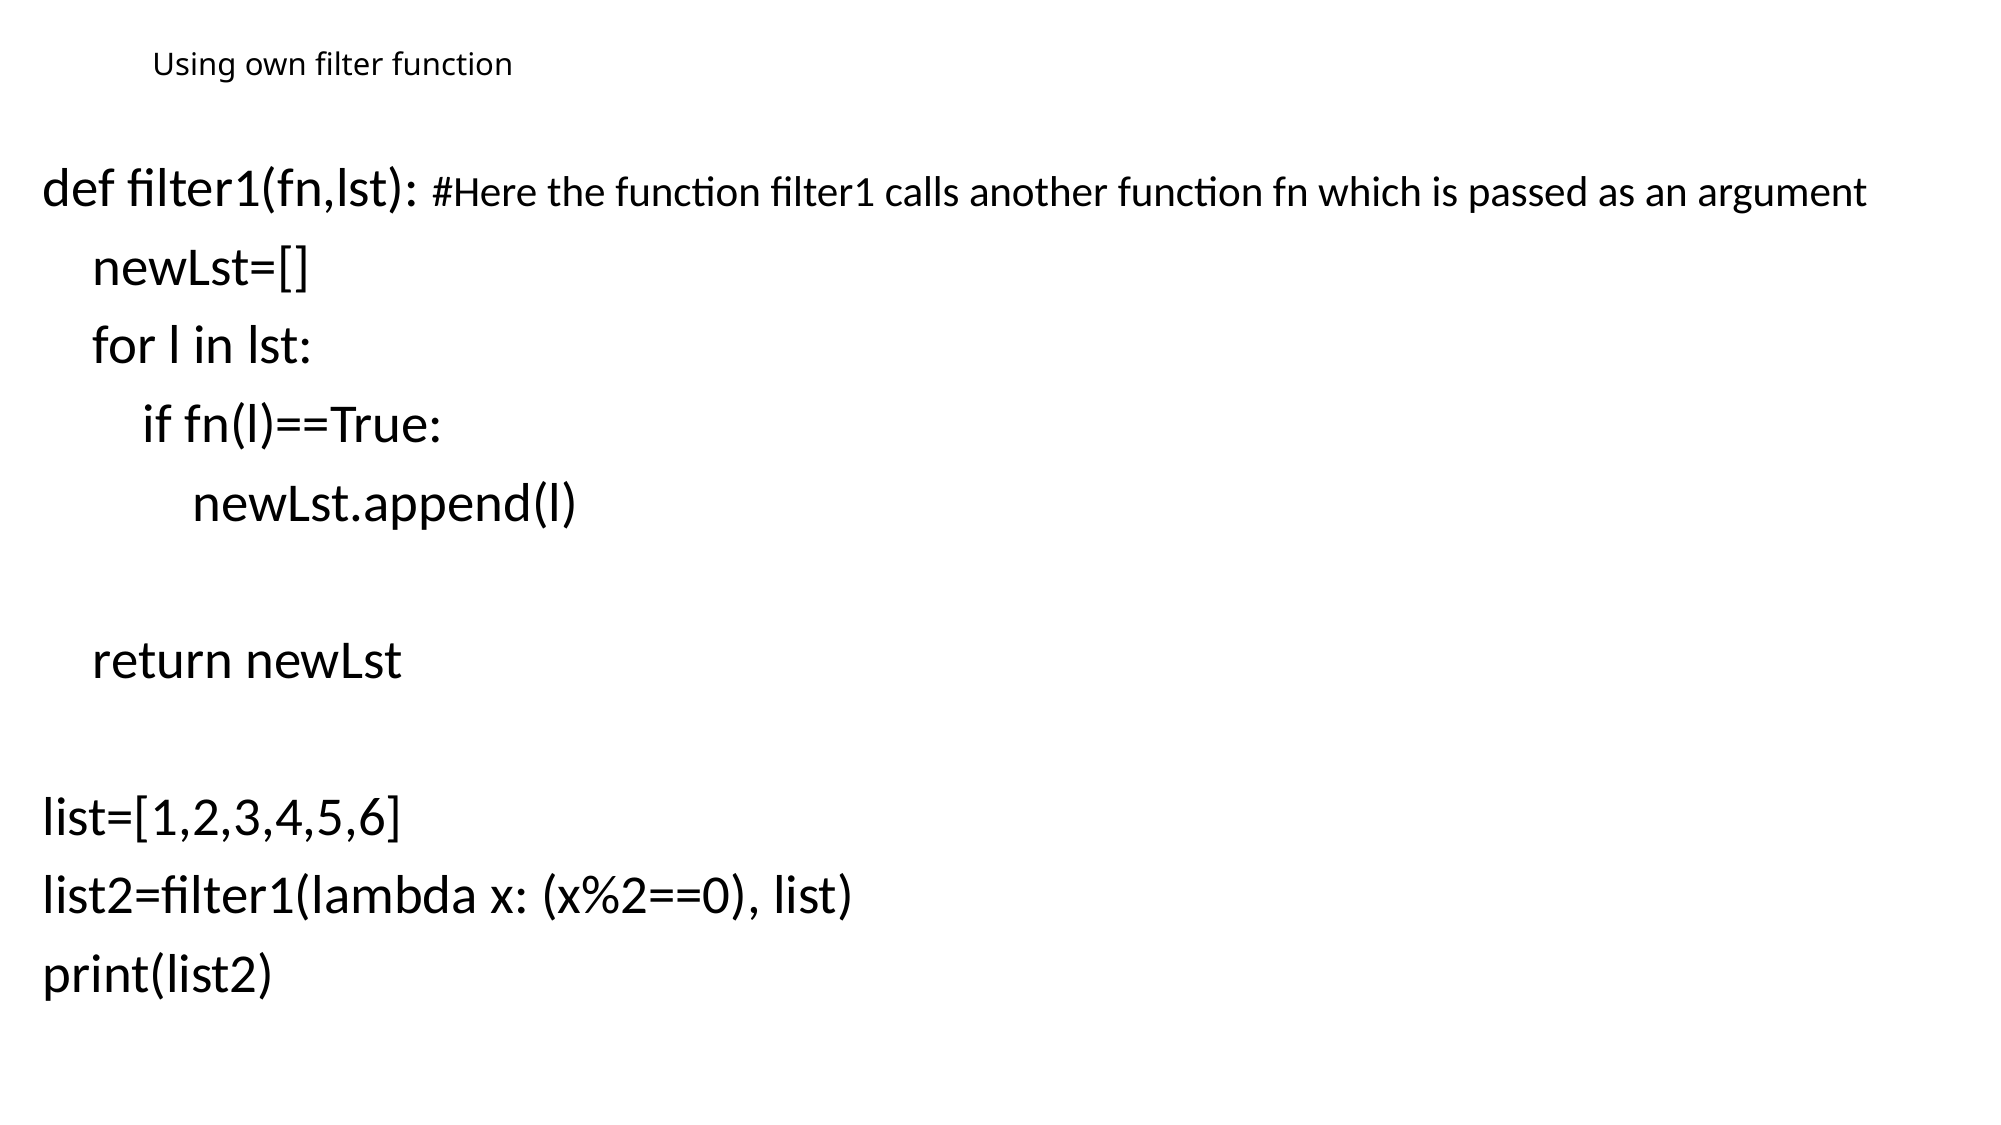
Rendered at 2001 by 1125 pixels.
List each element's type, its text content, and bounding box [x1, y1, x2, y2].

title Using own filter function [137, 40, 1863, 90]
list def filter1(fn,lst): #Here the function filter1 calls another function fn which is passed as an argument newLst=[] for l in lst: if fn(l)==True: newLst.append(l) return newLst list=[1,2,3,4,5,6] list2=filter1(lambda x: (x%2==0), list) print(list2) [27, 152, 1968, 1014]
